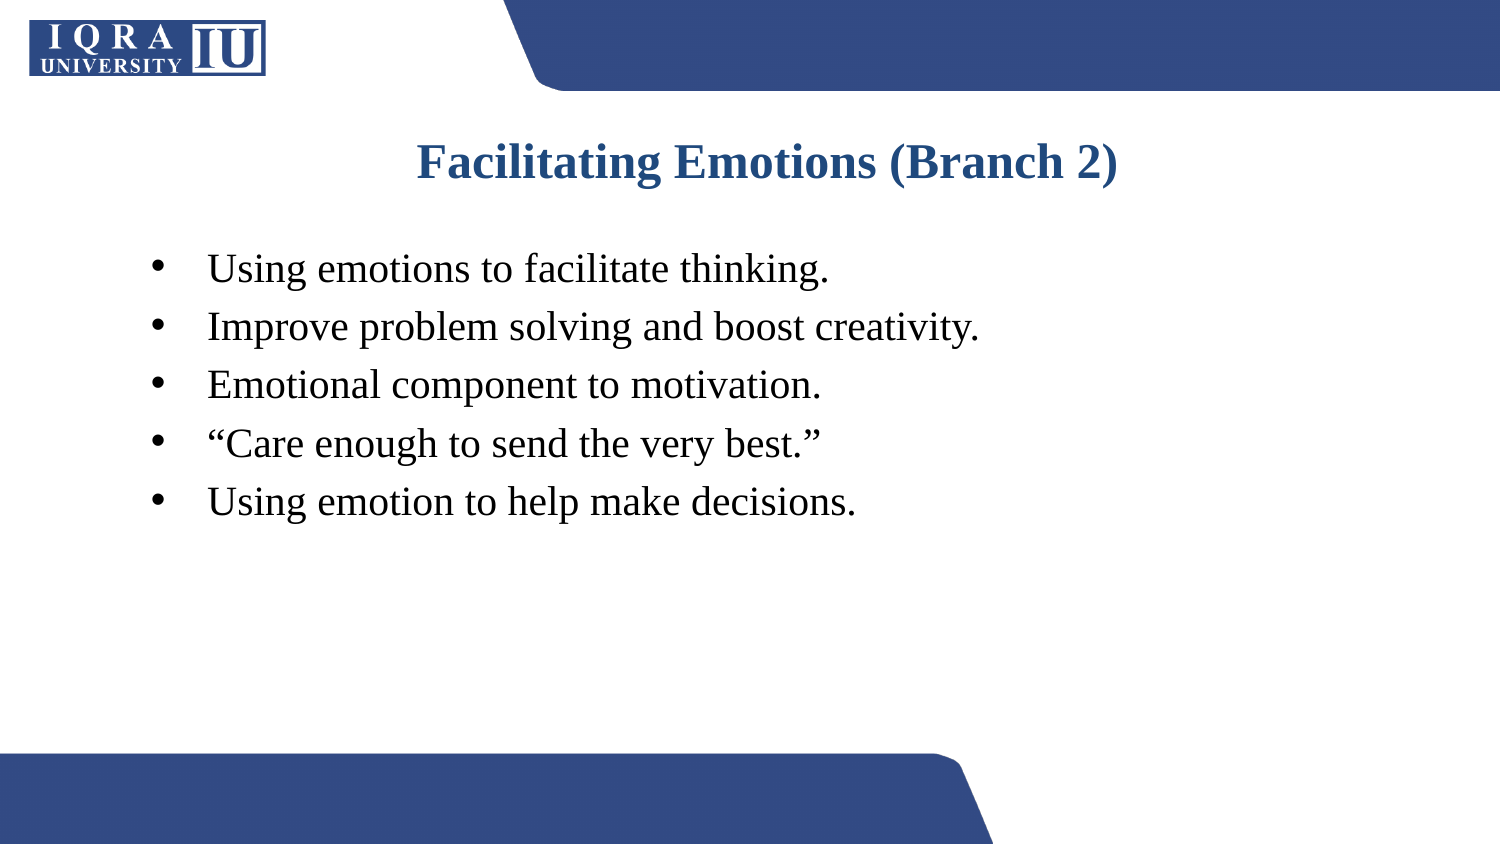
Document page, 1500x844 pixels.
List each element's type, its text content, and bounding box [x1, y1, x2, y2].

picture [0, 754, 992, 844]
picture [29, 20, 266, 76]
picture [503, 0, 1500, 91]
list Using emotions to facilitate thinking. Improve problem solving and boost creativity. Emotional component to motivation. “Care enough to send the very best.” Using emotion to help make decisions. [135, 232, 1400, 741]
title Facilitating Emotions (Branch 2) [70, 120, 1465, 233]
